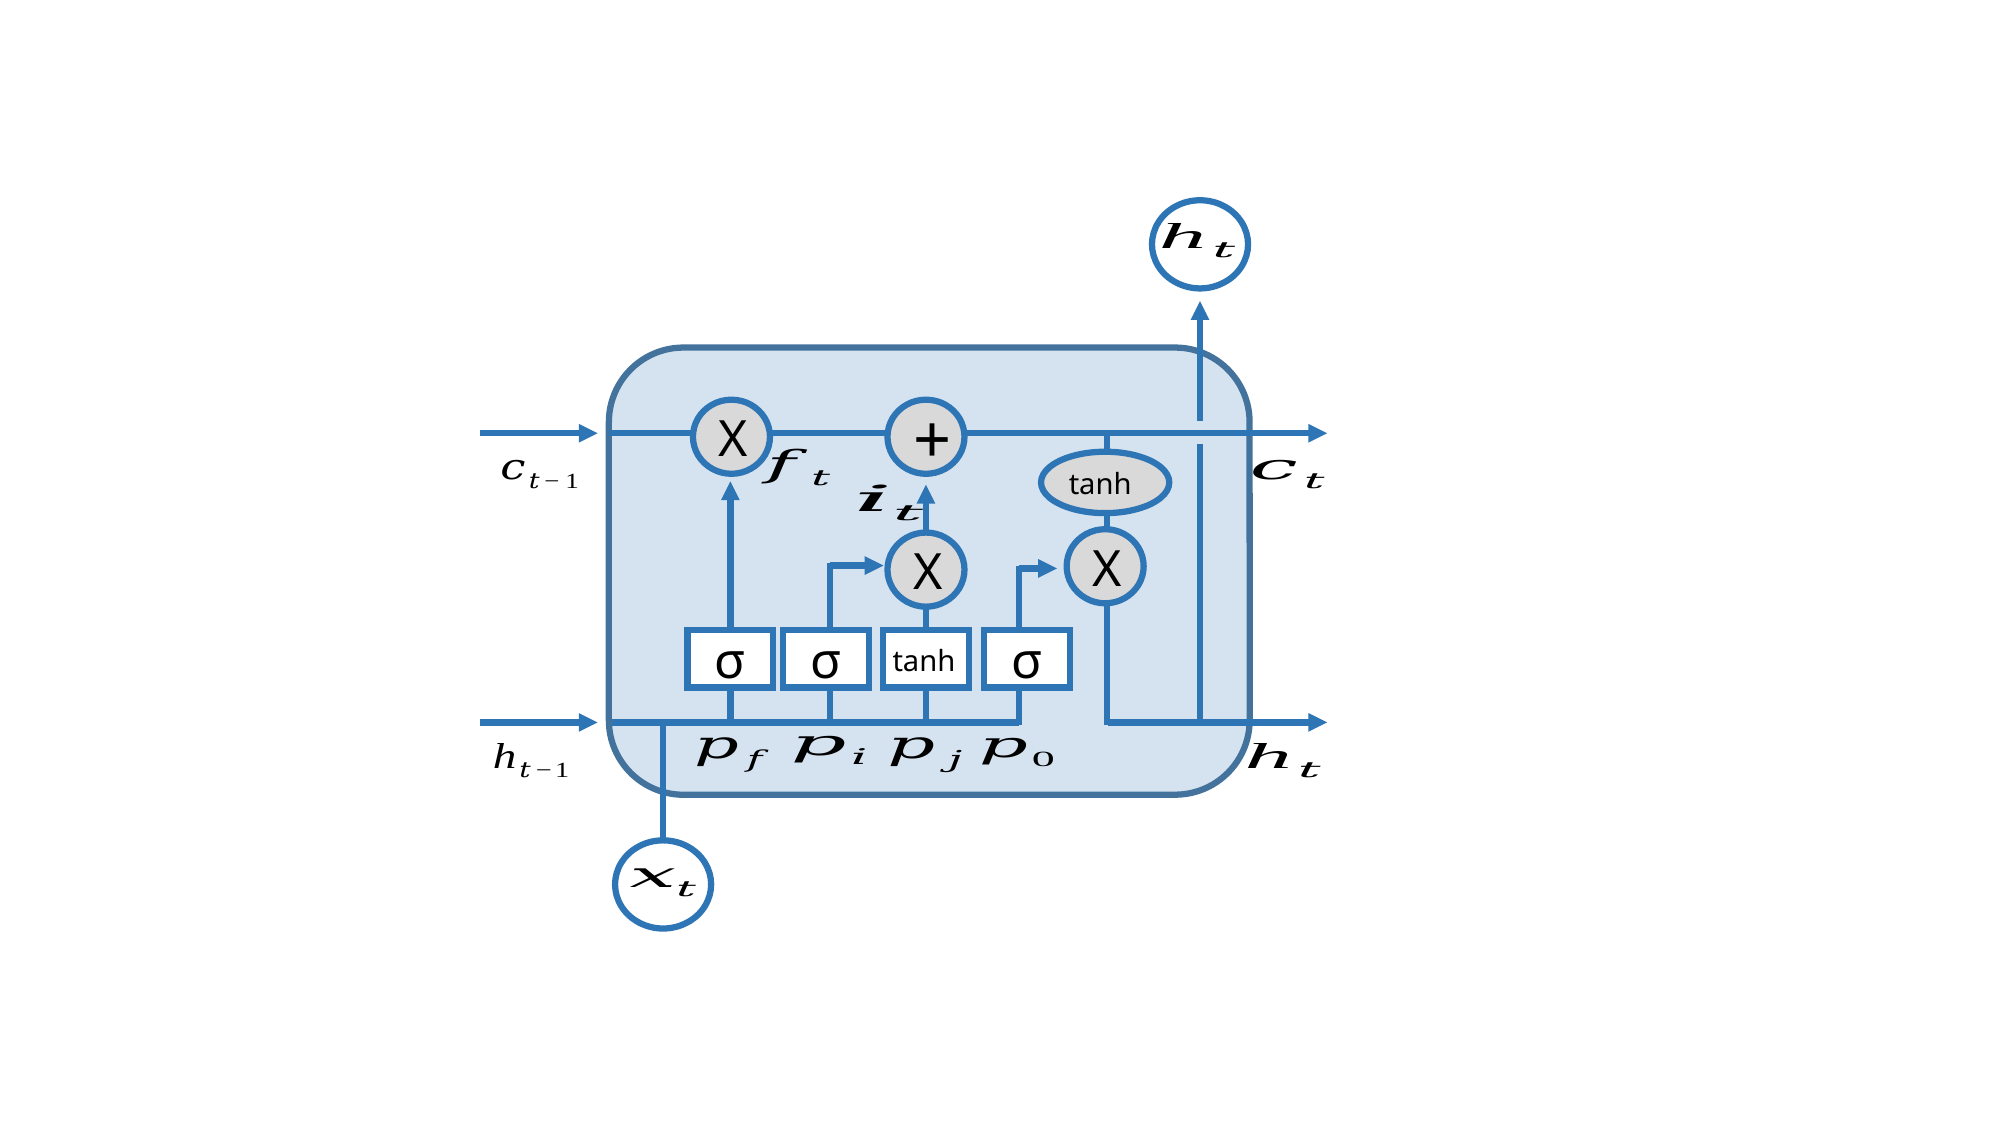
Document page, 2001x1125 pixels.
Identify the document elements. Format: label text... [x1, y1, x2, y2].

text_box σ [1020, 629, 1071, 689]
text_box + [886, 434, 966, 475]
text_box X [691, 434, 771, 475]
text_box [927, 629, 970, 634]
text_box σ [830, 629, 870, 689]
text_box X [886, 531, 925, 608]
text_box [607, 346, 1251, 796]
text_box X [927, 531, 966, 608]
text_box tanh [1107, 457, 1159, 508]
text_box [1150, 199, 1250, 290]
text_box [1066, 508, 1106, 515]
text_box tanh [927, 634, 983, 685]
text_box σ [731, 629, 774, 689]
text_box [1159, 464, 1171, 501]
text_box tanh [877, 634, 925, 685]
text_box + [886, 398, 966, 433]
text_box σ [782, 629, 829, 689]
text_box σ [983, 629, 1019, 689]
text_box [1107, 508, 1144, 515]
text_box [927, 685, 970, 689]
text_box [1066, 450, 1106, 457]
text_box [882, 685, 925, 689]
text_box tanh [1054, 457, 1106, 508]
text_box X [692, 398, 771, 433]
text_box [614, 839, 713, 930]
text_box [1107, 450, 1145, 457]
text_box X [1107, 528, 1145, 605]
text_box [1039, 462, 1054, 503]
text_box σ [686, 629, 730, 689]
text_box X [1065, 528, 1106, 605]
text_box [882, 629, 925, 634]
